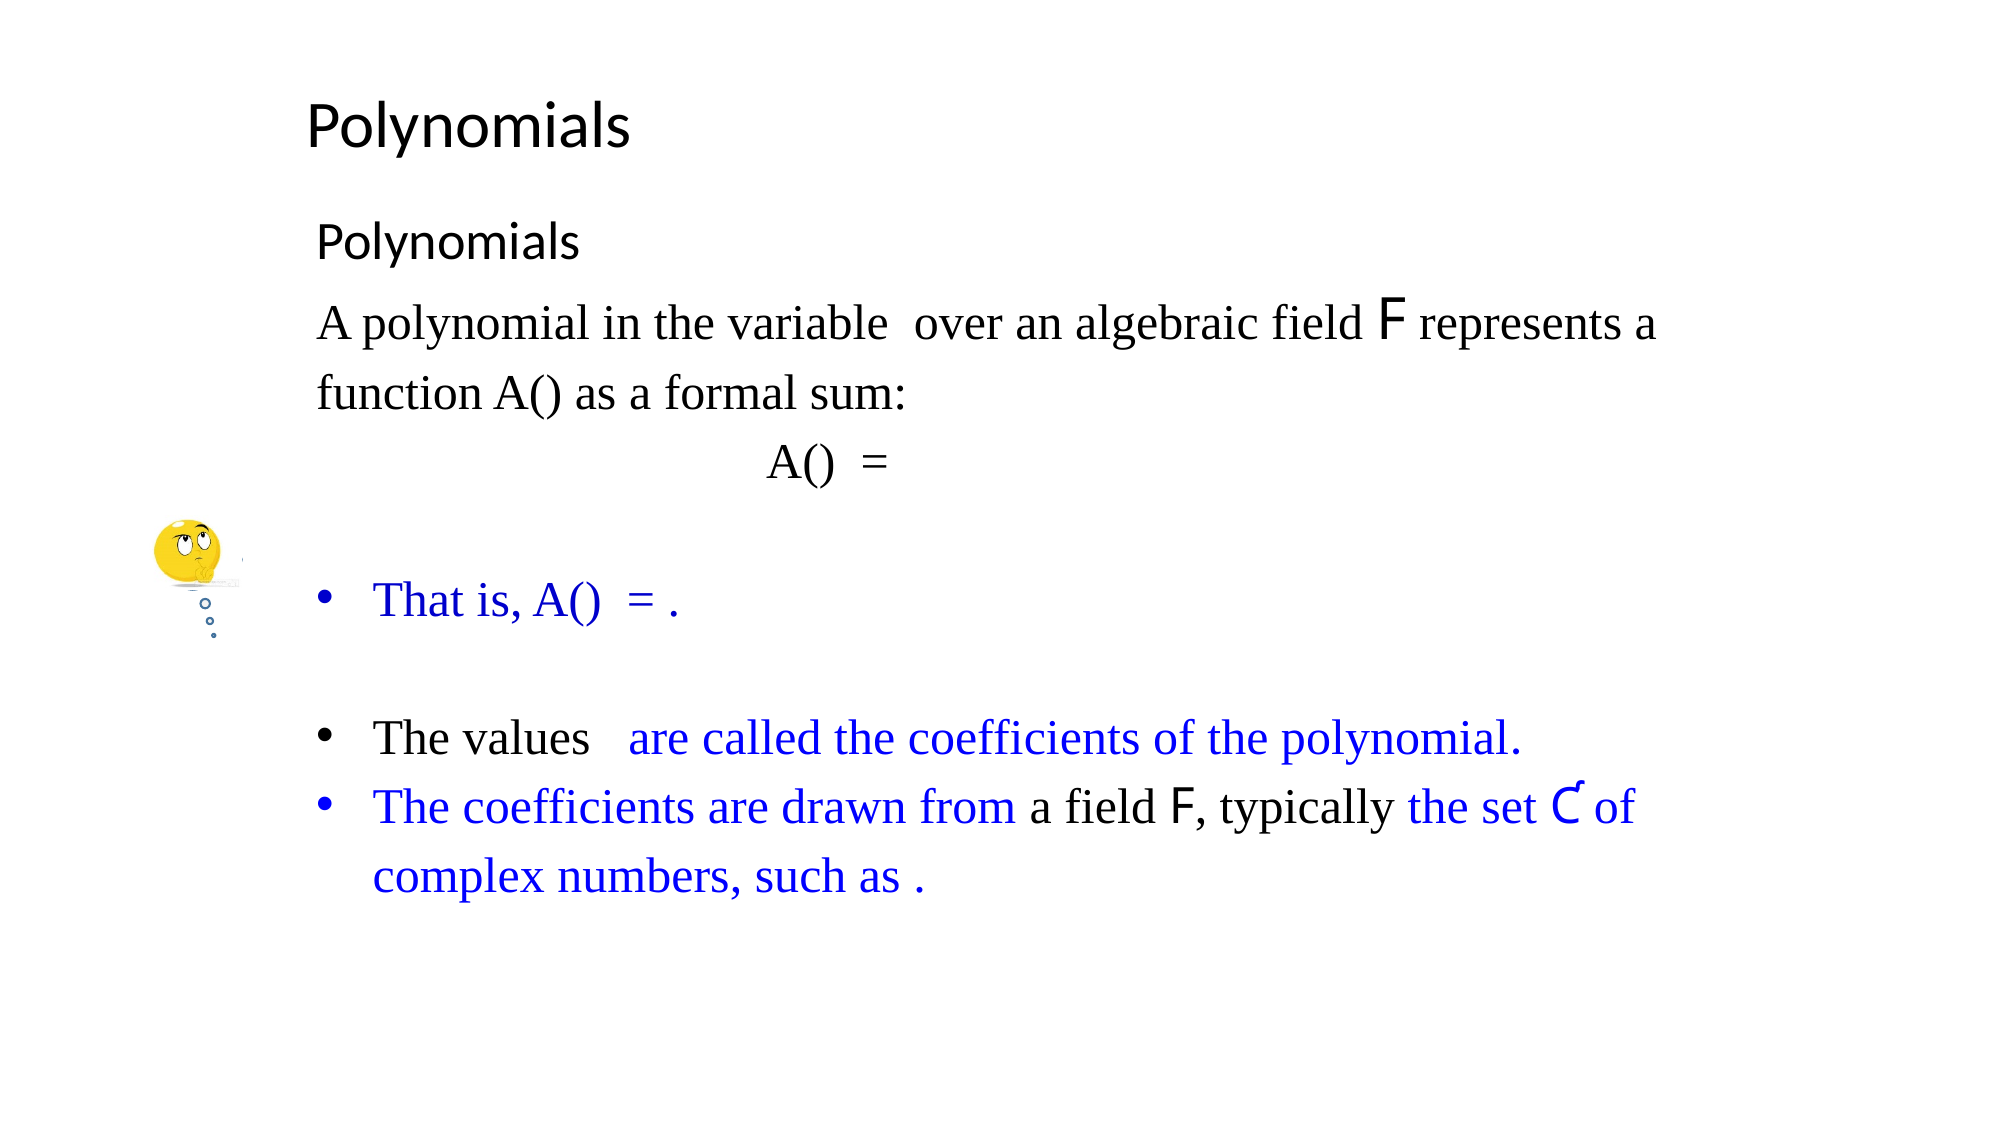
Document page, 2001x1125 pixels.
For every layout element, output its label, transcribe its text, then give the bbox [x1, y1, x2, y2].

text_box Polynomials [291, 61, 838, 169]
text_box r [211, 632, 217, 639]
text_box r [205, 616, 215, 626]
picture [132, 515, 242, 590]
text_box r [199, 597, 212, 610]
